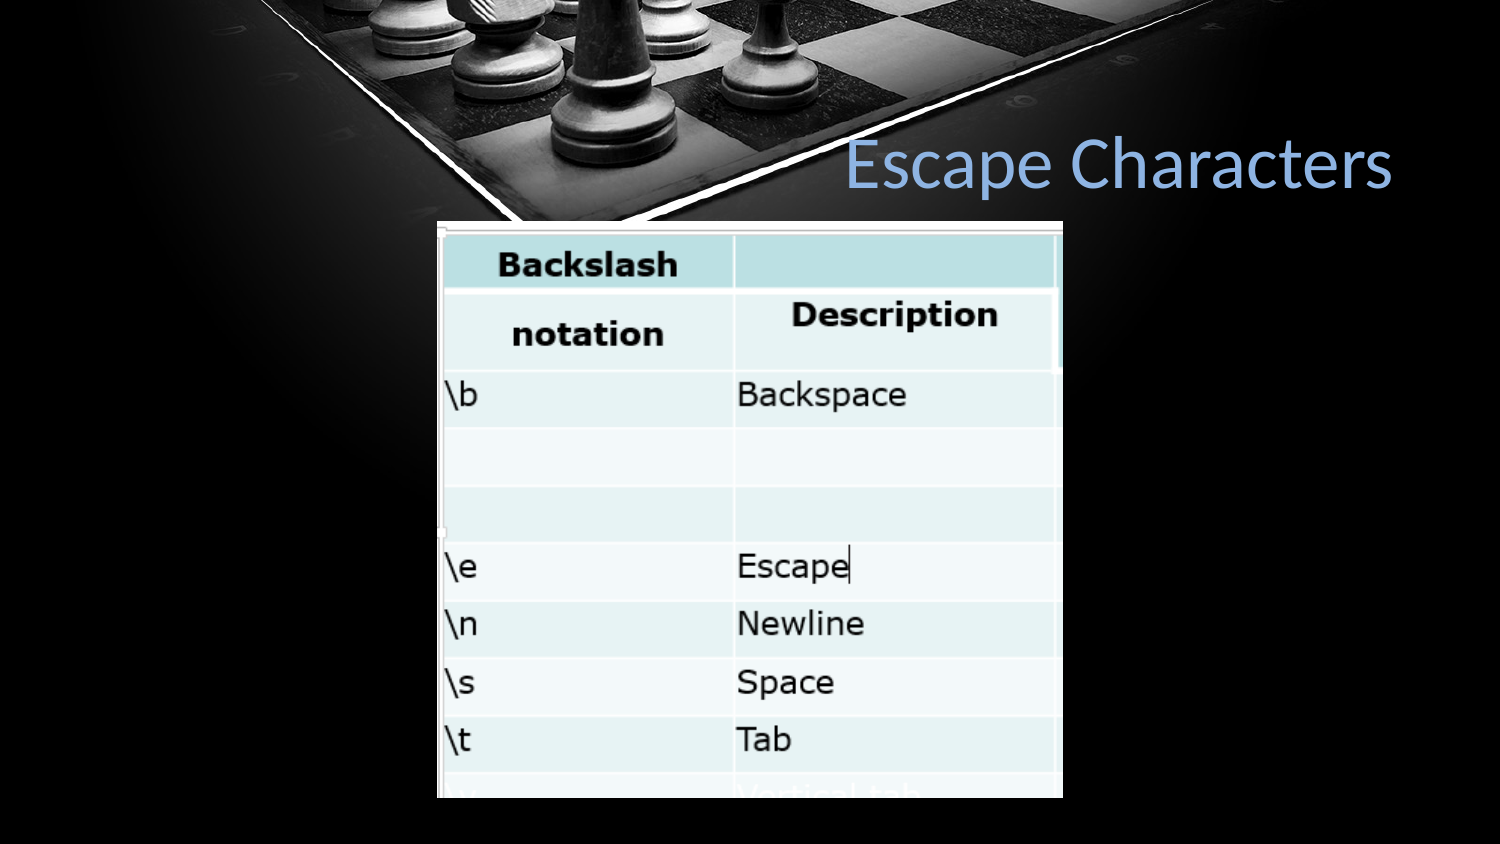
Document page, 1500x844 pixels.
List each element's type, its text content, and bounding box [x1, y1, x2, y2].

picture [0, 0, 1500, 844]
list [437, 221, 1063, 798]
title Escape Characters [73, 96, 1427, 222]
